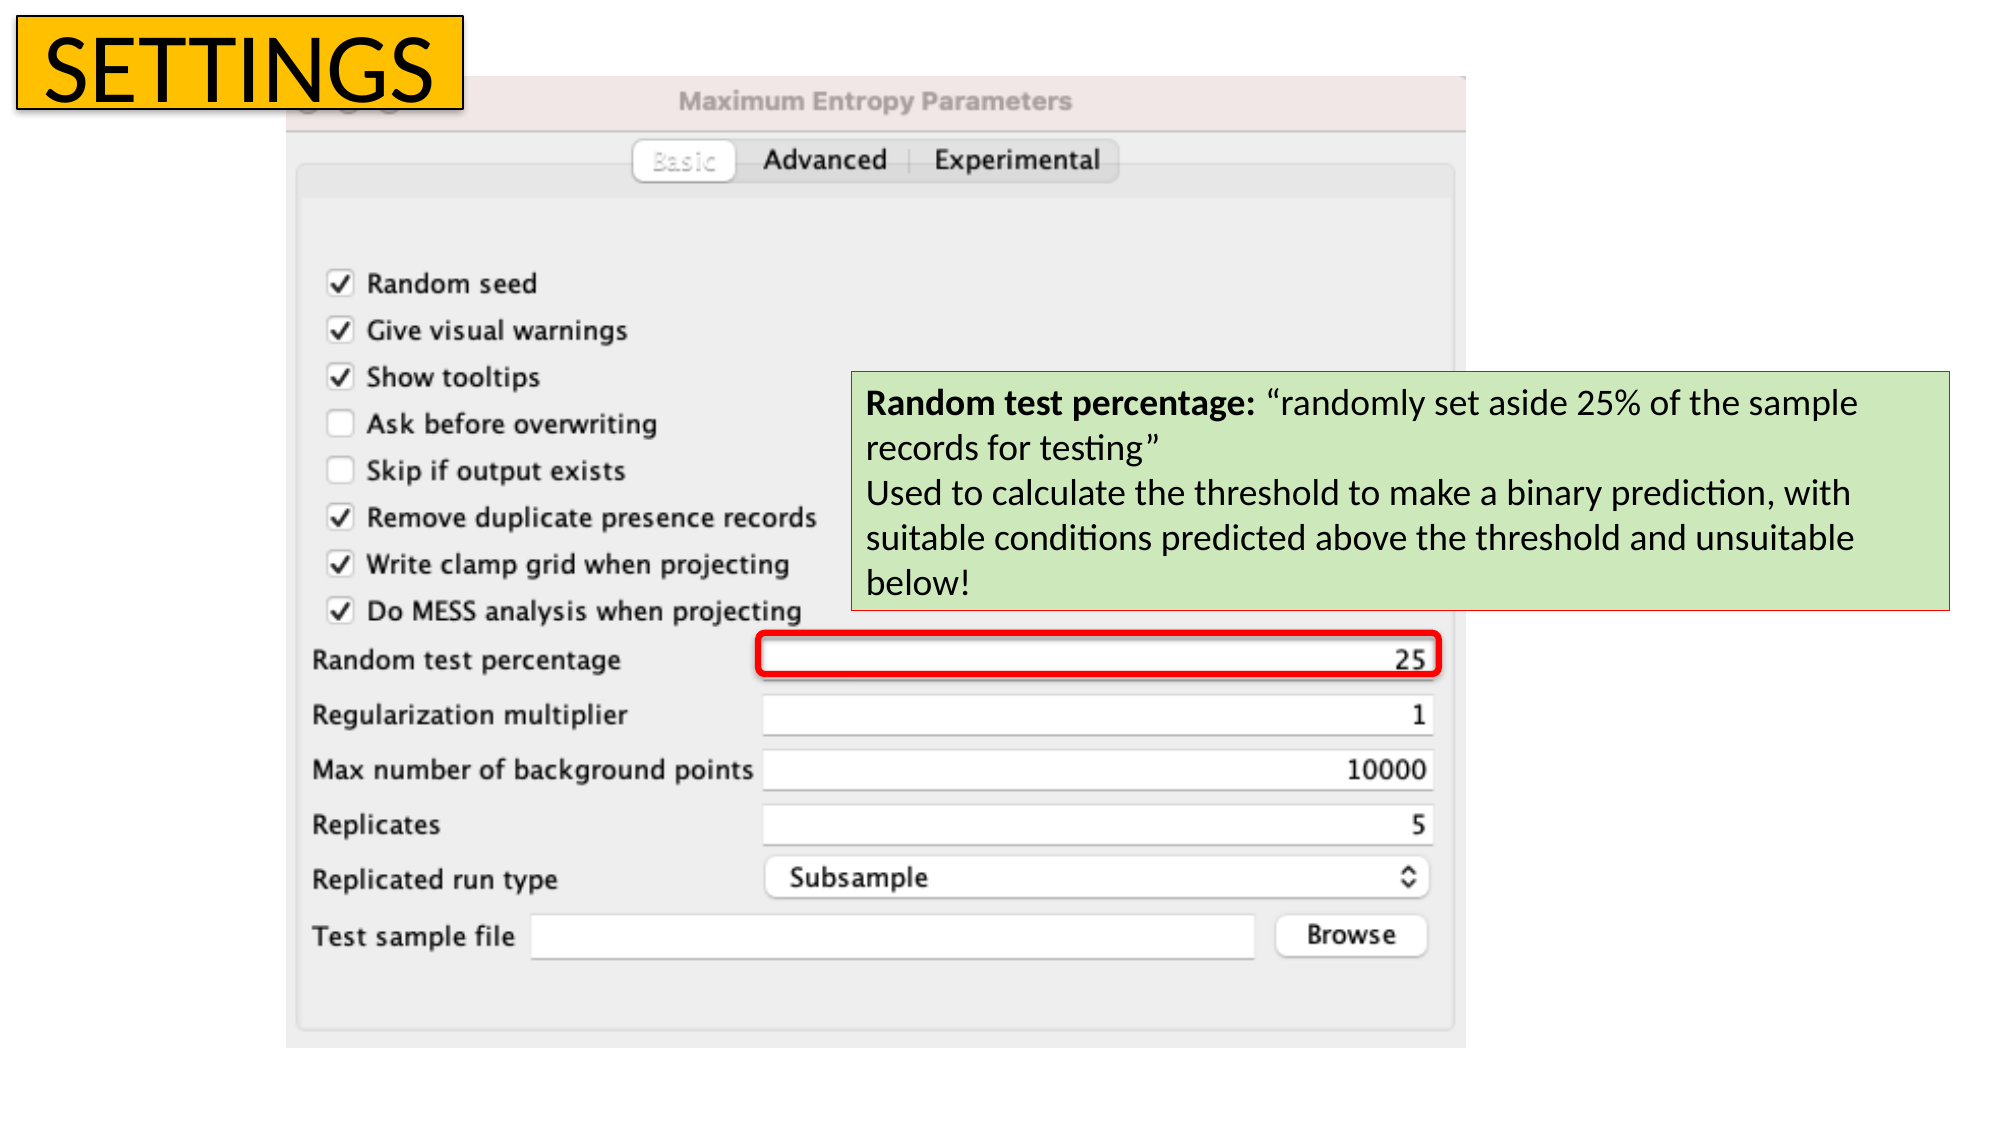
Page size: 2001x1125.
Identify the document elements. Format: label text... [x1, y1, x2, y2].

text_box SETTINGS [16, 15, 464, 110]
picture [286, 76, 1466, 1048]
text_box Random test percentage: “randomly set aside 25% of the sample records for testing” Used to calculate the threshold to make a binary prediction, with suitable conditions predicted above the threshold and unsuitable below! [1471, 371, 1950, 611]
